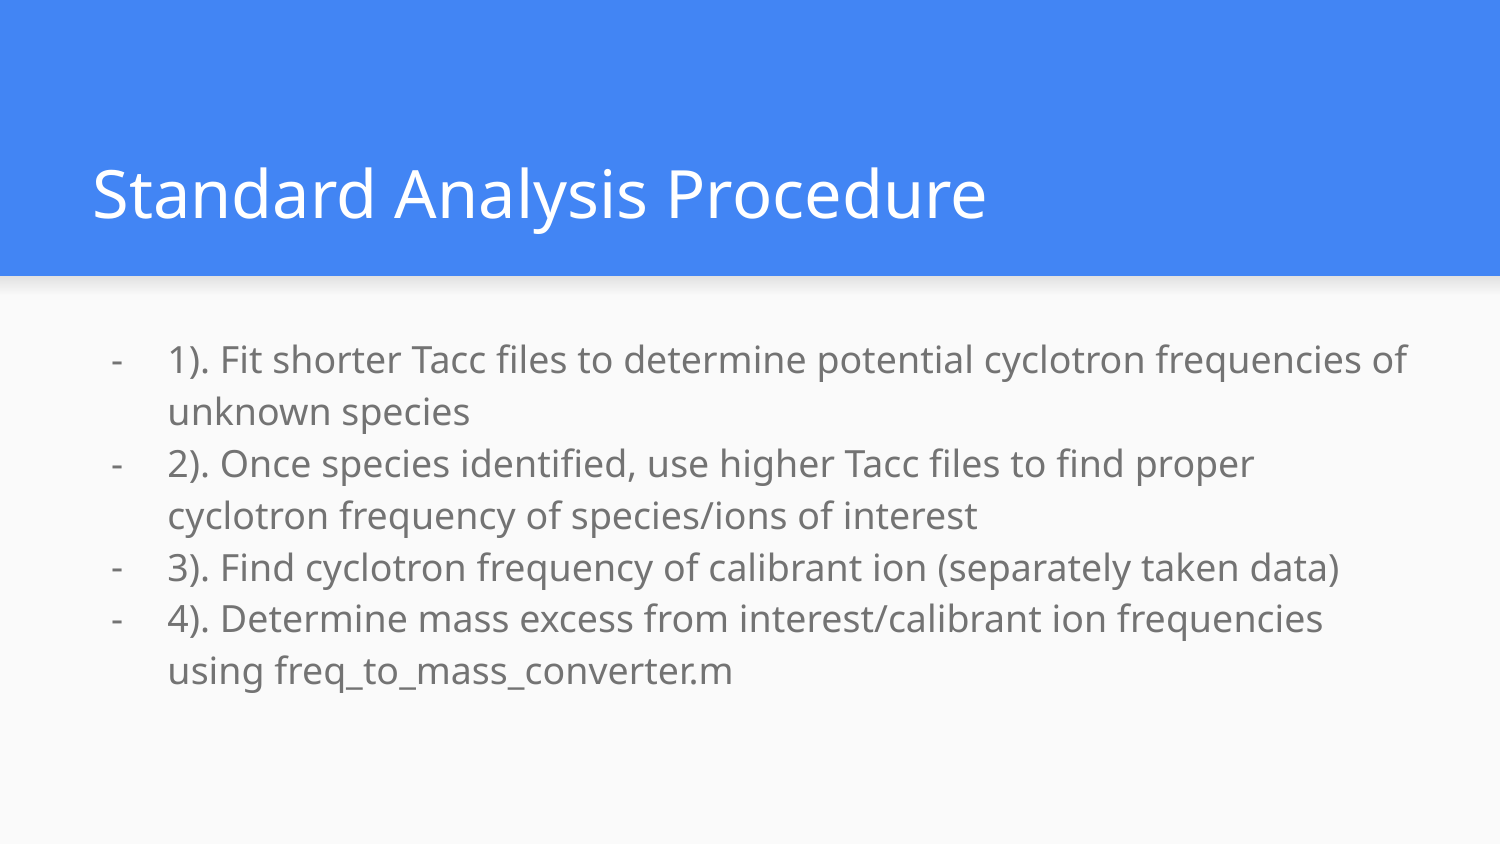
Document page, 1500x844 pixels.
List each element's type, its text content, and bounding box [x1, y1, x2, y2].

title Standard Analysis Procedure [77, 121, 1427, 248]
list 1). Fit shorter Tacc files to determine potential cyclotron frequencies of unknown species 2). Once species identified, use higher Tacc files to find proper cyclotron frequency of species/ions of interest 3). Find cyclotron frequency of calibrant ion (separately taken data) 4). Determine mass excess from interest/calibrant ion frequencies using freq_to_mass_converter.m [77, 314, 1427, 760]
